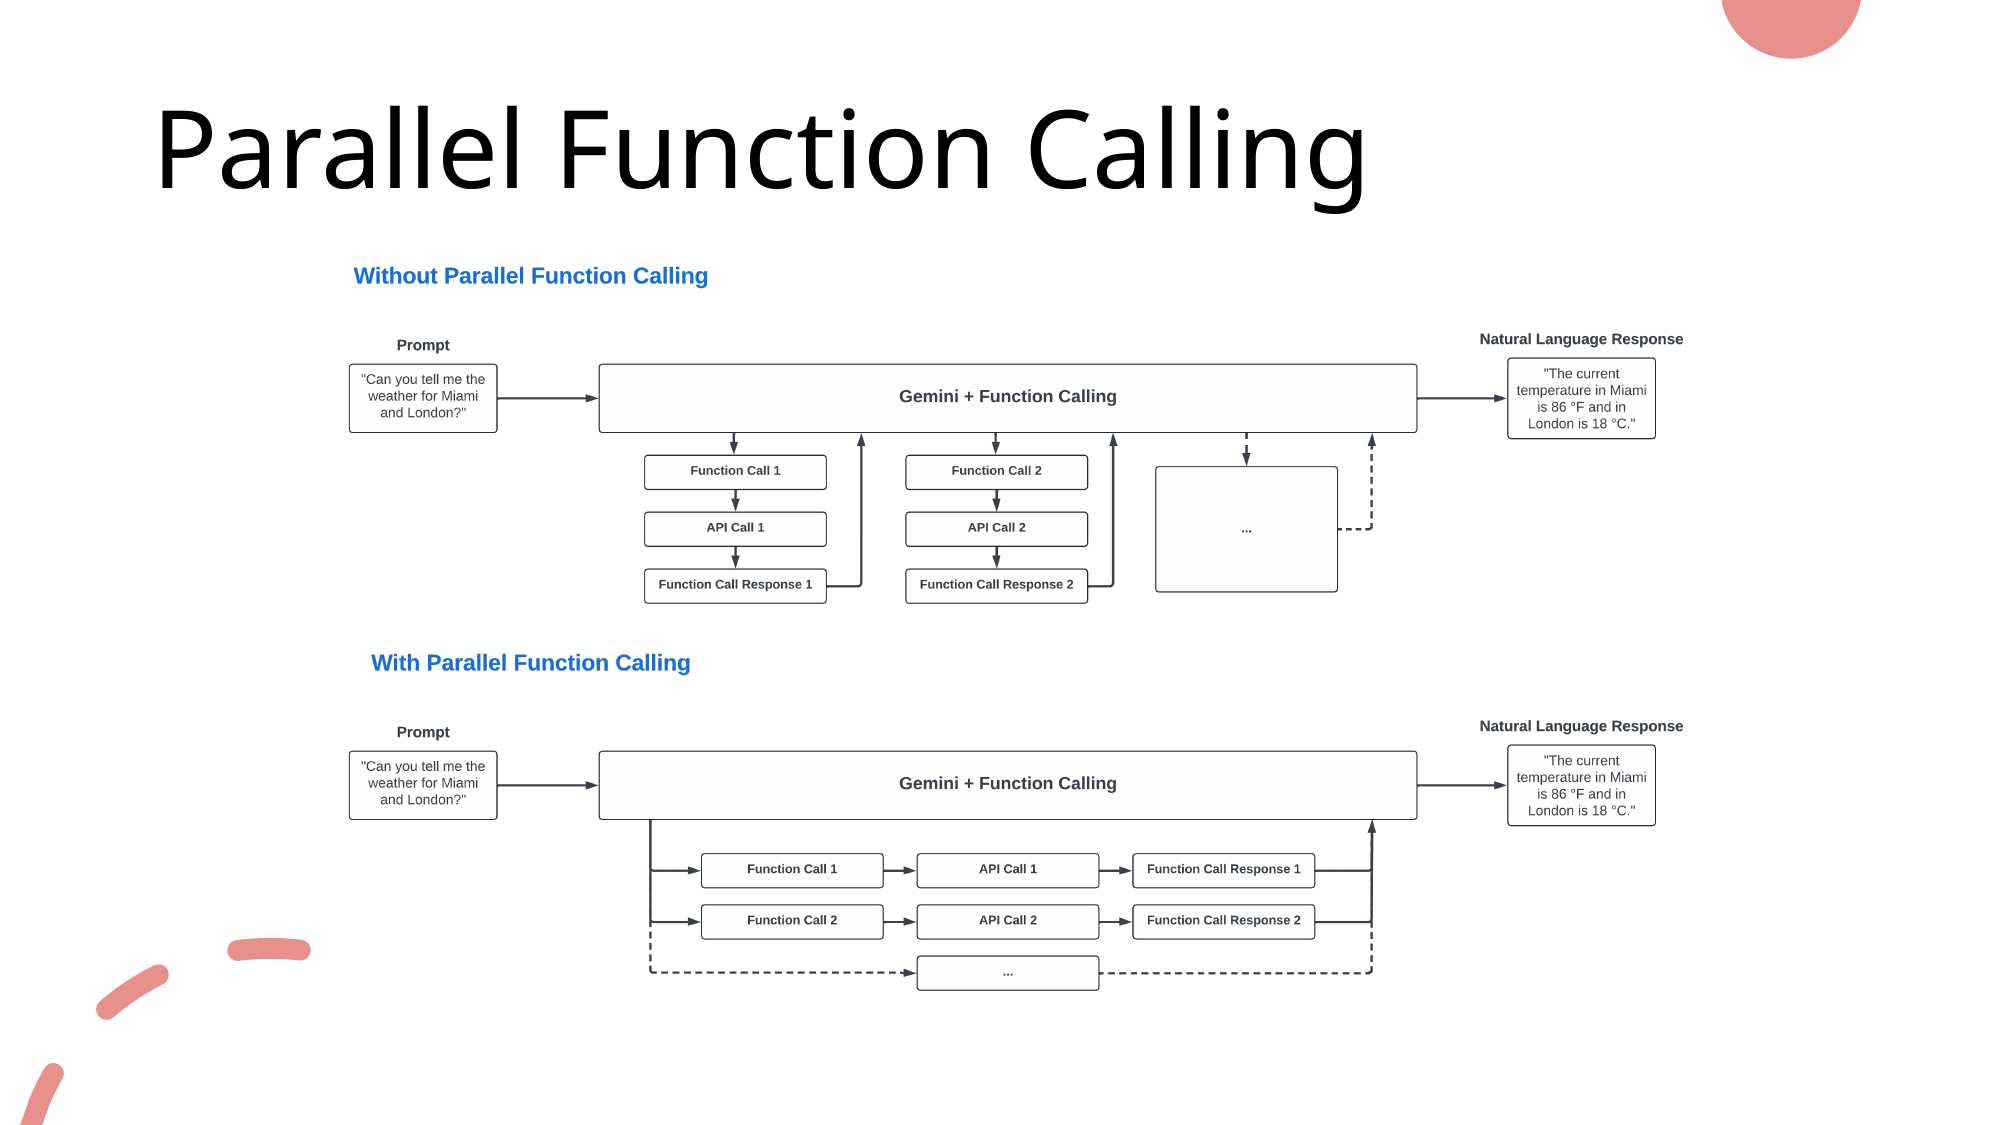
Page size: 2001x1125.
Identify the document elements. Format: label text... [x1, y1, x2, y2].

title Parallel Function Calling [137, 30, 1863, 278]
picture [246, 239, 1735, 1014]
